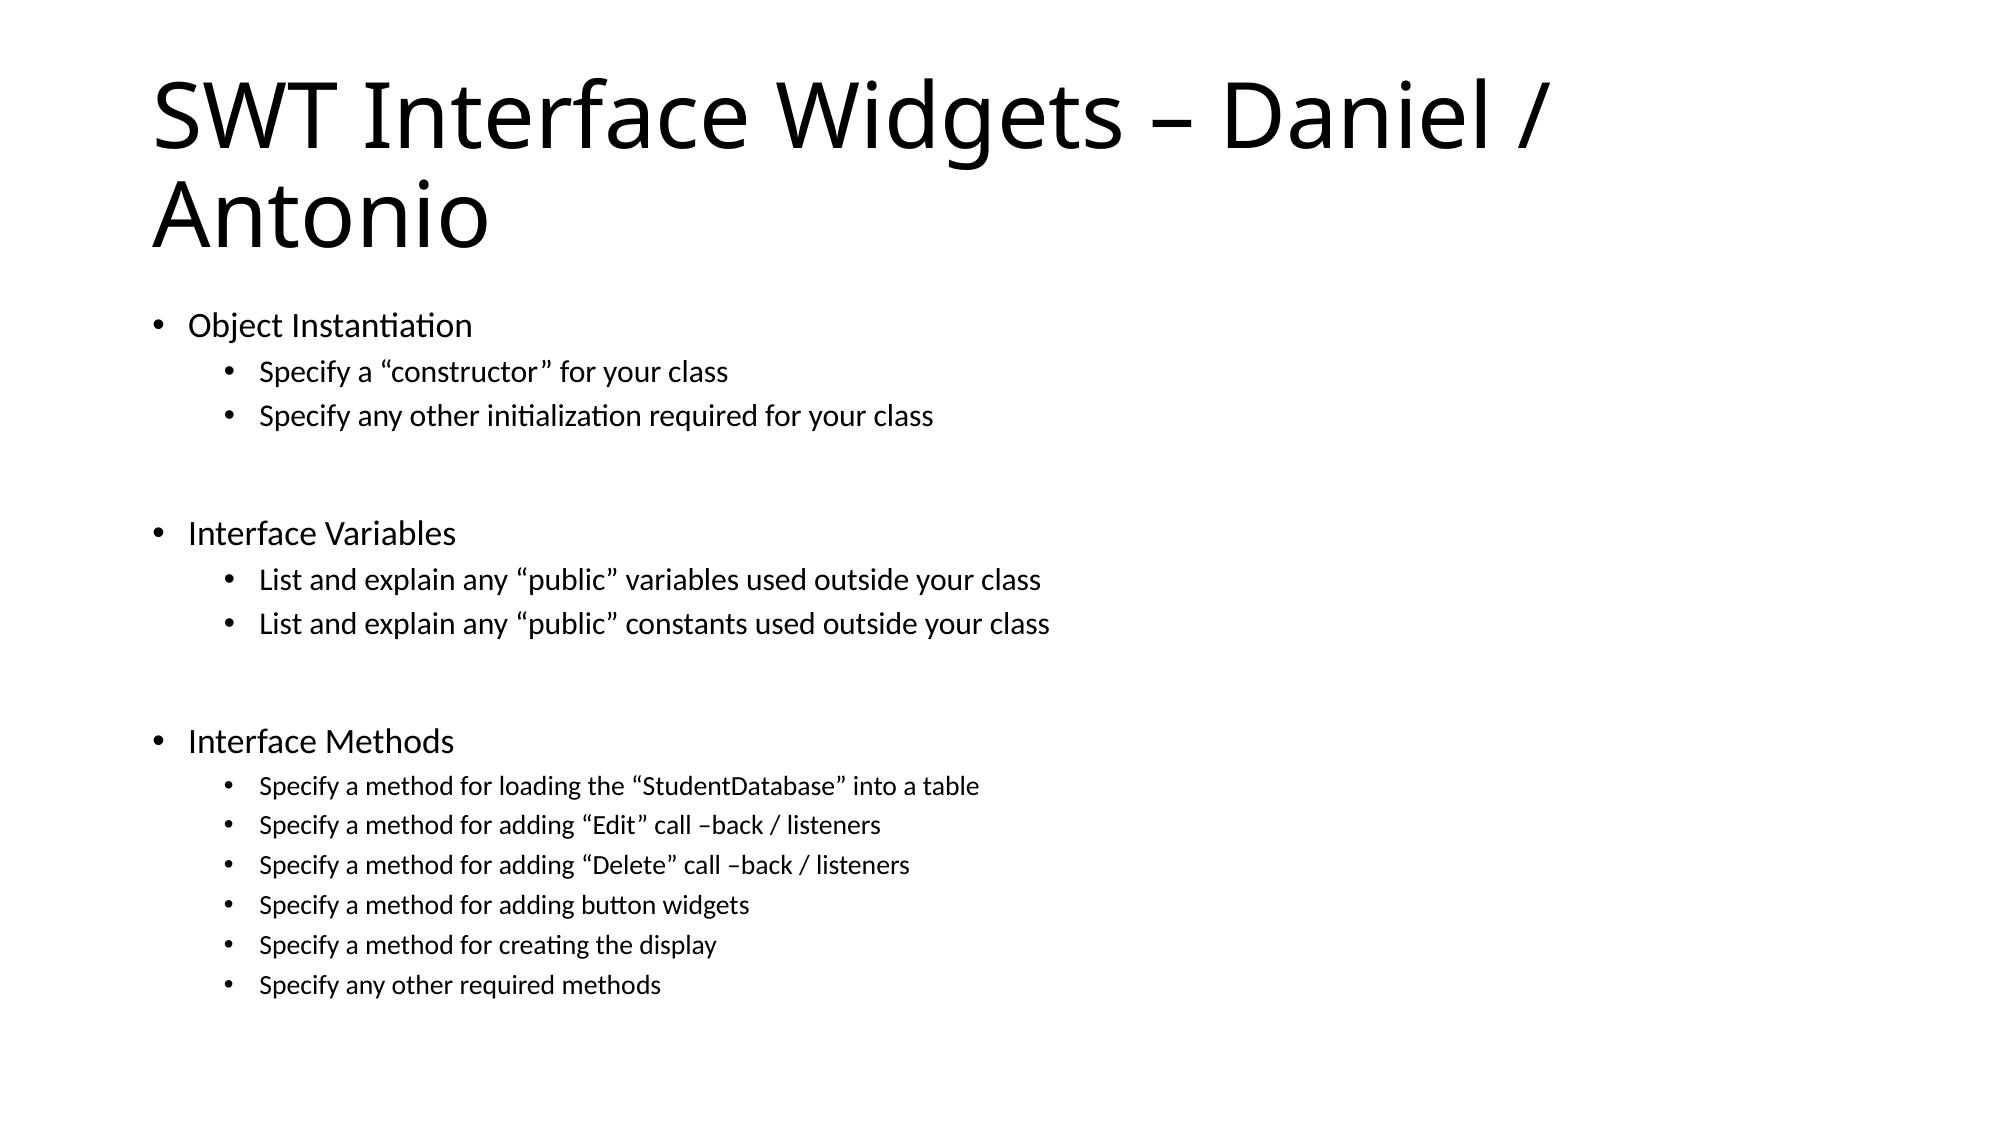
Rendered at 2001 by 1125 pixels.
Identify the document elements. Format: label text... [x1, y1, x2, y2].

title SWT Interface Widgets – Daniel / Antonio [137, 59, 1863, 278]
list Object Instantiation Specify a “constructor” for your class Specify any other initialization required for your class Interface Variables List and explain any “public” variables used outside your class List and explain any “public” constants used outside your class Interface Methods Specify a method for loading the “StudentDatabase” into a table Specify a method for adding “Edit” call –back / listeners Specify a method for adding “Delete” call –back / listeners Specify a method for adding button widgets Specify a method for creating the display Specify any other required methods [137, 299, 1863, 1014]
